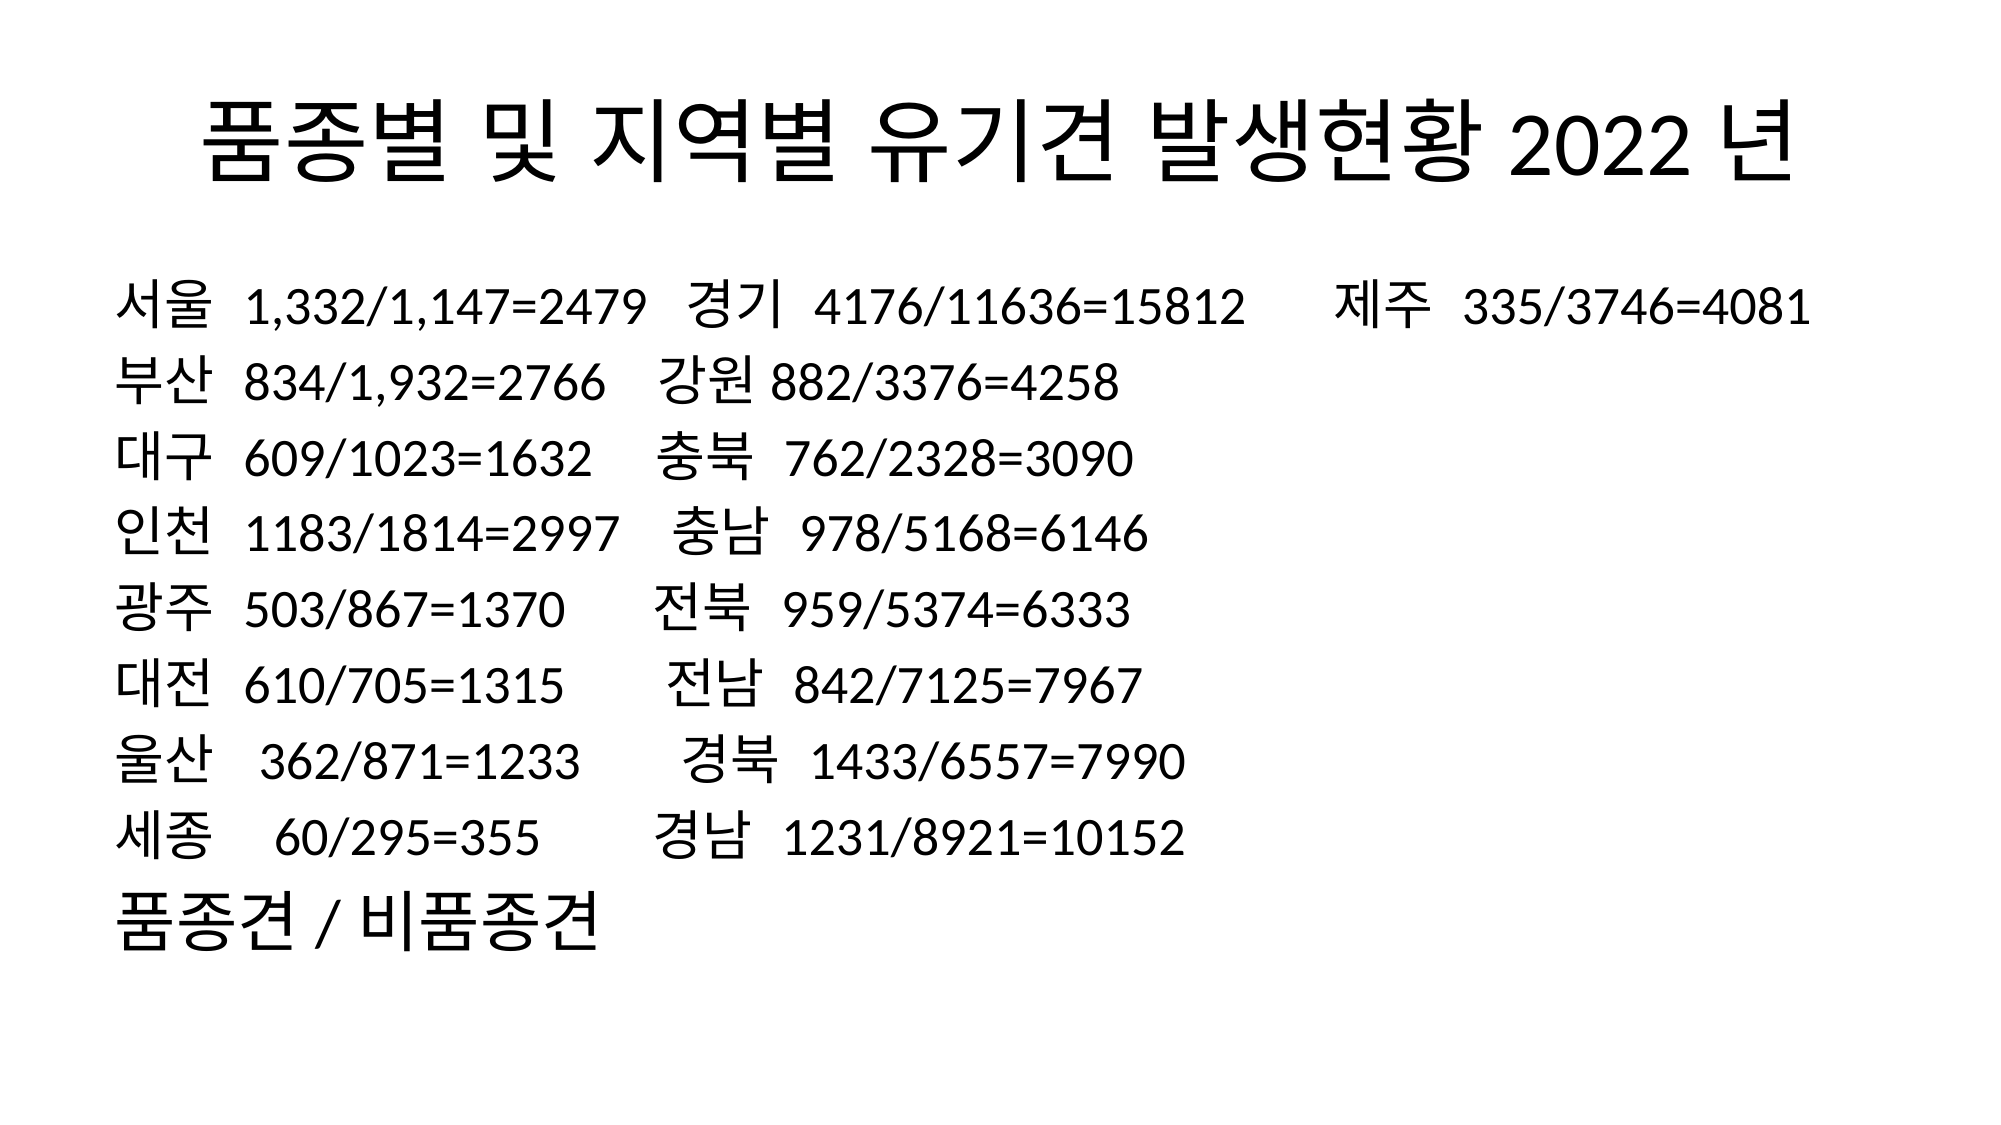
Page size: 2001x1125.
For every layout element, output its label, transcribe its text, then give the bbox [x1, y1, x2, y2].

title 품종별 및 지역별 유기견 발생현황2022년 [99, 45, 1900, 233]
list 서울 1,332/1,147=2479 경기 4176/11636=15812 제주 335/3746=4081 부산 834/1,932=2766 강원882/3376=4258 대구 609/1023=1632 충북 762/2328=3090 인천 1183/1814=2997 충남 978/5168=6146 광주 503/867=1370 전북 959/5374=6333 대전 610/705=1315 전남 842/7125=7967 울산 362/871=1233 경북 1433/6557=7990 세종 60/295=355 경남 1231/8921=10152 품종견/비품종견 [99, 262, 1900, 1005]
